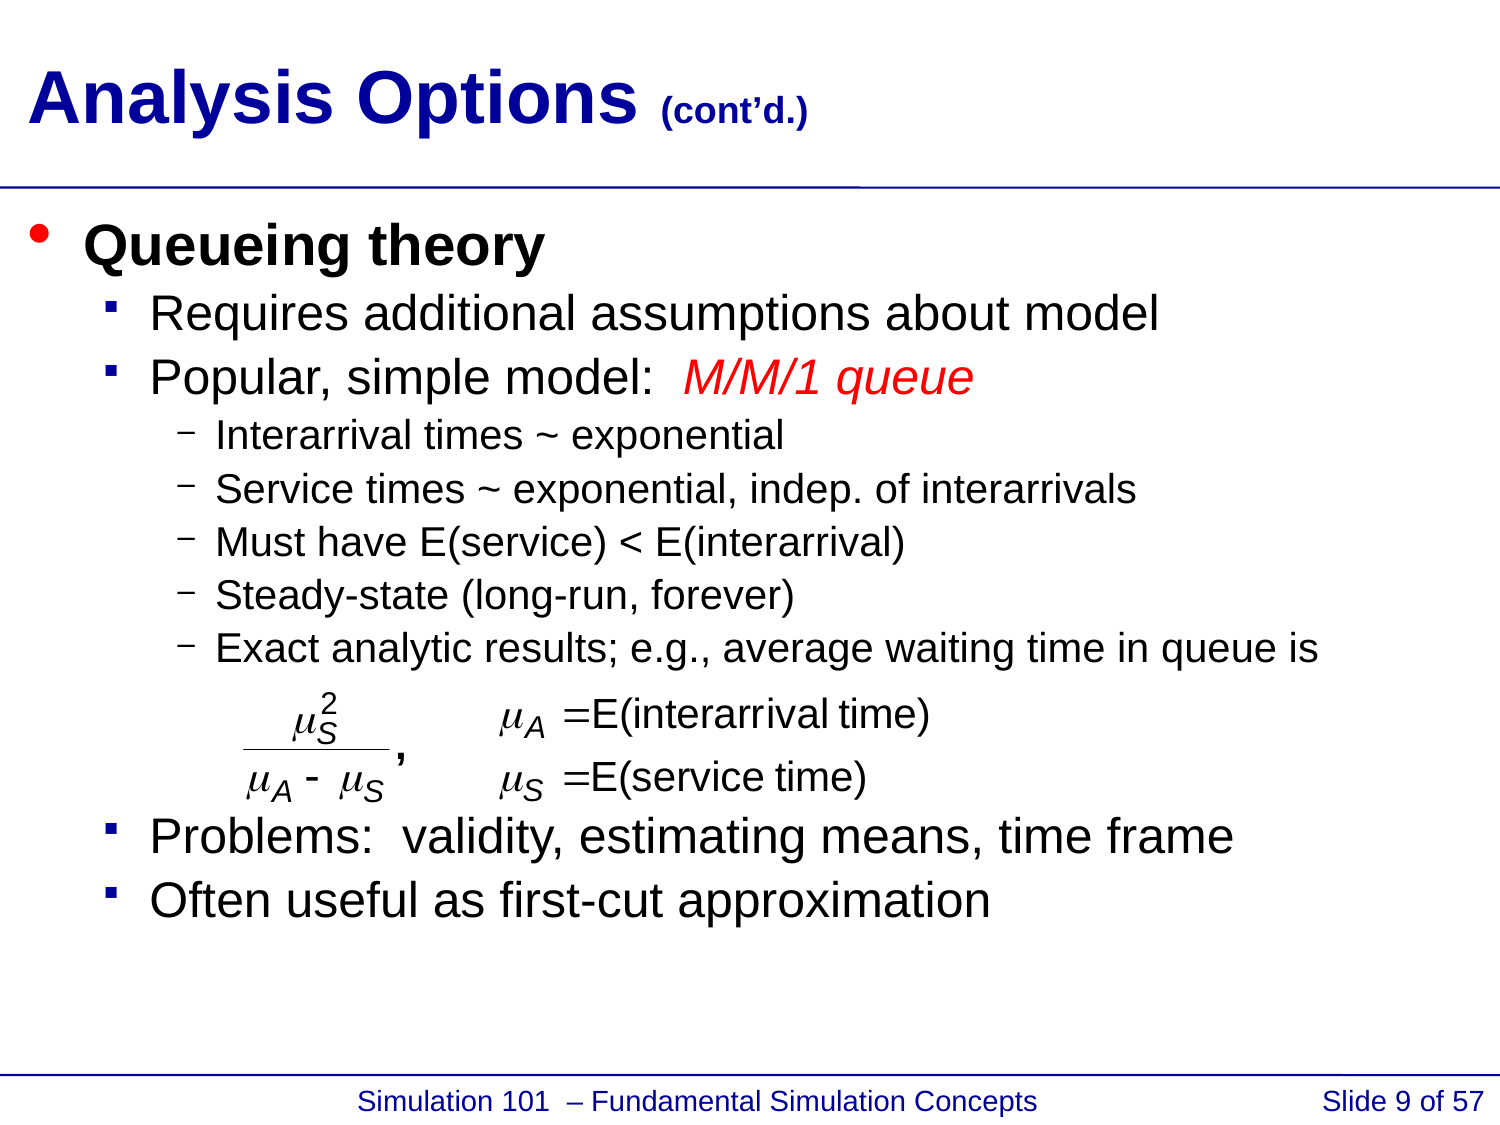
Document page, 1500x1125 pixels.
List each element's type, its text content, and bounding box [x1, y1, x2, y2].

slide_number [37, 1074, 488, 1125]
footer Simulation 101 – Fundamental Simulation Concepts [488, 1074, 1088, 1125]
slide_number Slide 9 of 57 [1249, 1074, 1500, 1125]
title Analysis Options (cont’d.) [12, 12, 1488, 175]
list Queueing theory Requires additional assumptions about model Popular, simple model: M/M/1 queue Interarrival times ~ exponential Service times ~ exponential, indep. of interarrivals Must have E(service) < E(interarrival) Steady-state (long-run, forever) Exact analytic results; e.g., average waiting time in queue is Problems: validity, estimating means, time frame Often useful as first-cut approximation [12, 200, 1488, 1063]
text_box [240, 687, 934, 807]
